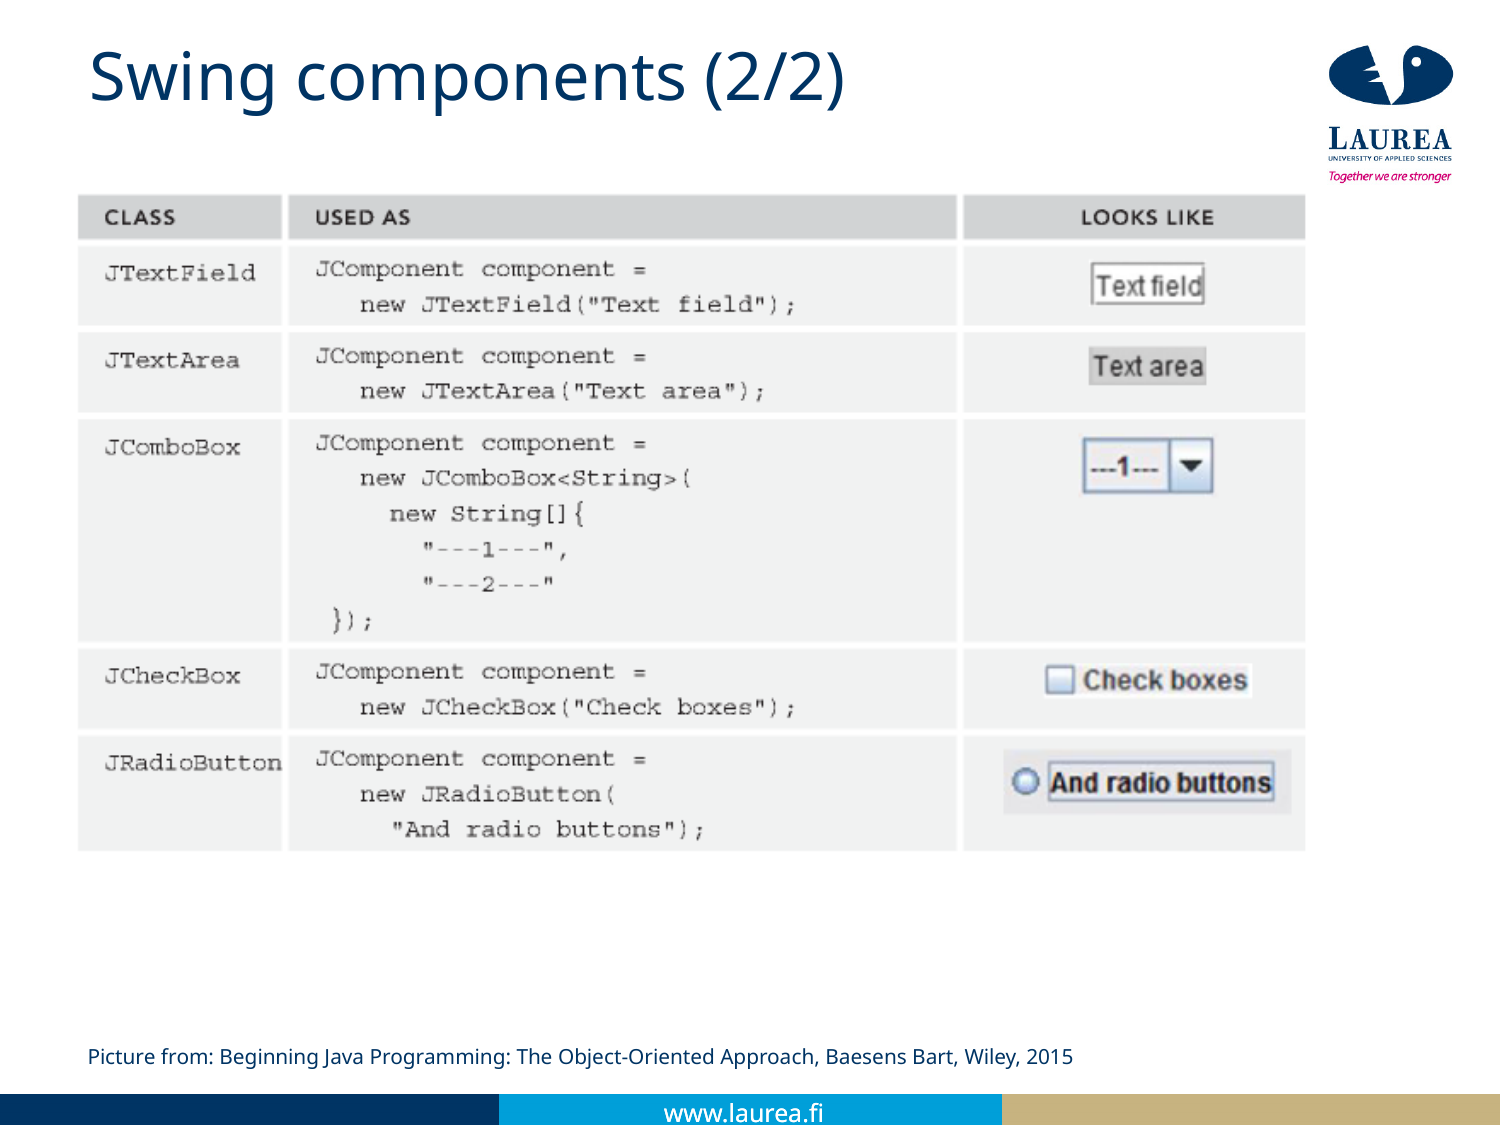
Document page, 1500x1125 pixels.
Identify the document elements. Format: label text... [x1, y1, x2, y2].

picture [1003, 1094, 1500, 1125]
picture [1327, 43, 1454, 186]
title Swing components (2/2) [75, 26, 1224, 175]
picture [74, 190, 1309, 854]
text_box Picture from: Beginning Java Programming: The Object-Oriented Approach, Baesens Bart, Wiley, 2015 [72, 1036, 1094, 1077]
picture [0, 1094, 498, 1125]
